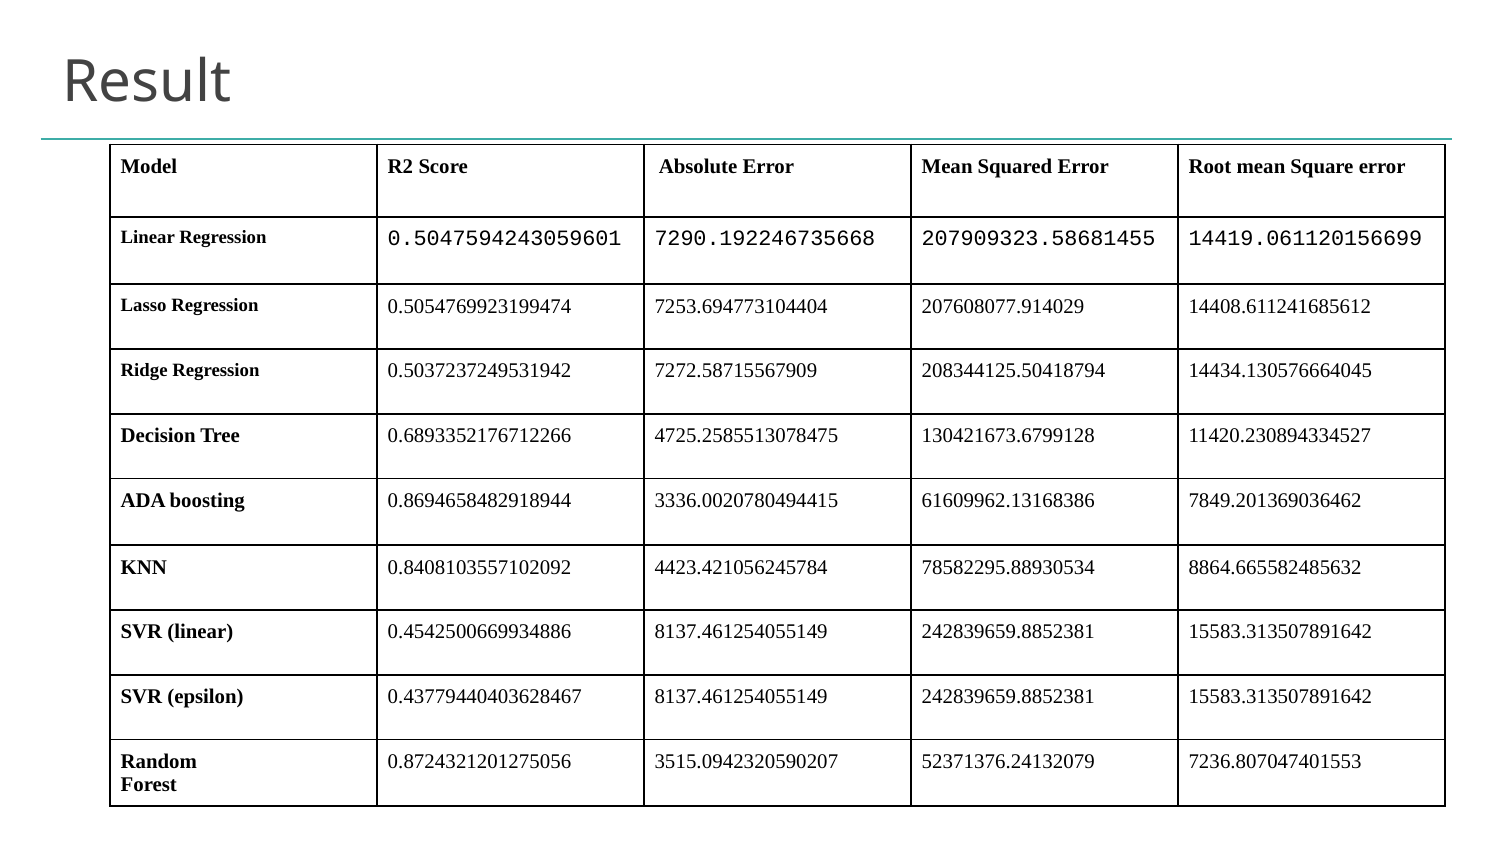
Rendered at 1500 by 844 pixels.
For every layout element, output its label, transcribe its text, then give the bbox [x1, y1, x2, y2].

table_cell 8137.461254055149 [645, 676, 910, 739]
table_cell 11420.230894334527 [1179, 415, 1444, 478]
table_cell 3515.0942320590207 [645, 740, 910, 805]
table_cell 78582295.88930534 [912, 546, 1177, 609]
table_cell 0.8408103557102092 [378, 546, 643, 609]
table_cell 4423.421056245784 [645, 546, 910, 609]
table_cell 207608077.914029 [912, 285, 1177, 348]
table_cell 0.4542500669934886 [378, 611, 643, 674]
table_header Root mean Square error [1179, 145, 1444, 216]
table_cell 8864.665582485632 [1179, 546, 1444, 609]
table_cell 242839659.8852381 [912, 676, 1177, 739]
table_cell 0.8694658482918944 [378, 479, 643, 544]
table_cell 242839659.8852381 [912, 611, 1177, 674]
table_cell 14419.061120156699 [1179, 218, 1444, 283]
table_cell SVR (linear) [111, 611, 376, 674]
table_cell Linear Regression [111, 218, 376, 283]
table_header Absolute Error [645, 145, 910, 216]
table_cell KNN [111, 546, 376, 609]
table_header Mean Squared Error [912, 145, 1177, 216]
table_cell Random Forest [111, 740, 376, 805]
table_cell 8137.461254055149 [645, 611, 910, 674]
table_cell Lasso Regression [111, 285, 376, 348]
table_cell 207909323.58681455 [912, 218, 1177, 283]
table_cell 7272.58715567909 [645, 350, 910, 413]
table_cell 52371376.24132079 [912, 740, 1177, 805]
table_cell ADA boosting [111, 479, 376, 544]
table_header R2 Score [378, 145, 643, 216]
table_cell 208344125.50418794 [912, 350, 1177, 413]
table_cell 0.8724321201275056 [378, 740, 643, 805]
table_cell 15583.313507891642 [1179, 611, 1444, 674]
table_cell 15583.313507891642 [1179, 676, 1444, 739]
table_cell 0.5037237249531942 [378, 350, 643, 413]
table_cell SVR (epsilon) [111, 676, 376, 739]
table_cell 3336.0020780494415 [645, 479, 910, 544]
table_cell 7236.807047401553 [1179, 740, 1444, 805]
table_cell 0.43779440403628467 [378, 676, 643, 739]
table_cell 4725.2585513078475 [645, 415, 910, 478]
table_header Model [111, 145, 376, 216]
table_cell 0.5054769923199474 [378, 285, 643, 348]
table_cell 61609962.13168386 [912, 479, 1177, 544]
table_cell 7849.201369036462 [1179, 479, 1444, 544]
table_cell 130421673.6799128 [912, 415, 1177, 478]
table_cell 7253.694773104404 [645, 285, 910, 348]
title Result [47, 27, 1446, 122]
table_cell Ridge Regression [111, 350, 376, 413]
table_cell Decision Tree [111, 415, 376, 478]
table_cell 14434.130576664045 [1179, 350, 1444, 413]
table_cell 0.5047594243059601 [378, 218, 643, 283]
table_cell 14408.611241685612 [1179, 285, 1444, 348]
table_cell 7290.192246735668 [645, 218, 910, 283]
table_cell 0.6893352176712266 [378, 415, 643, 478]
